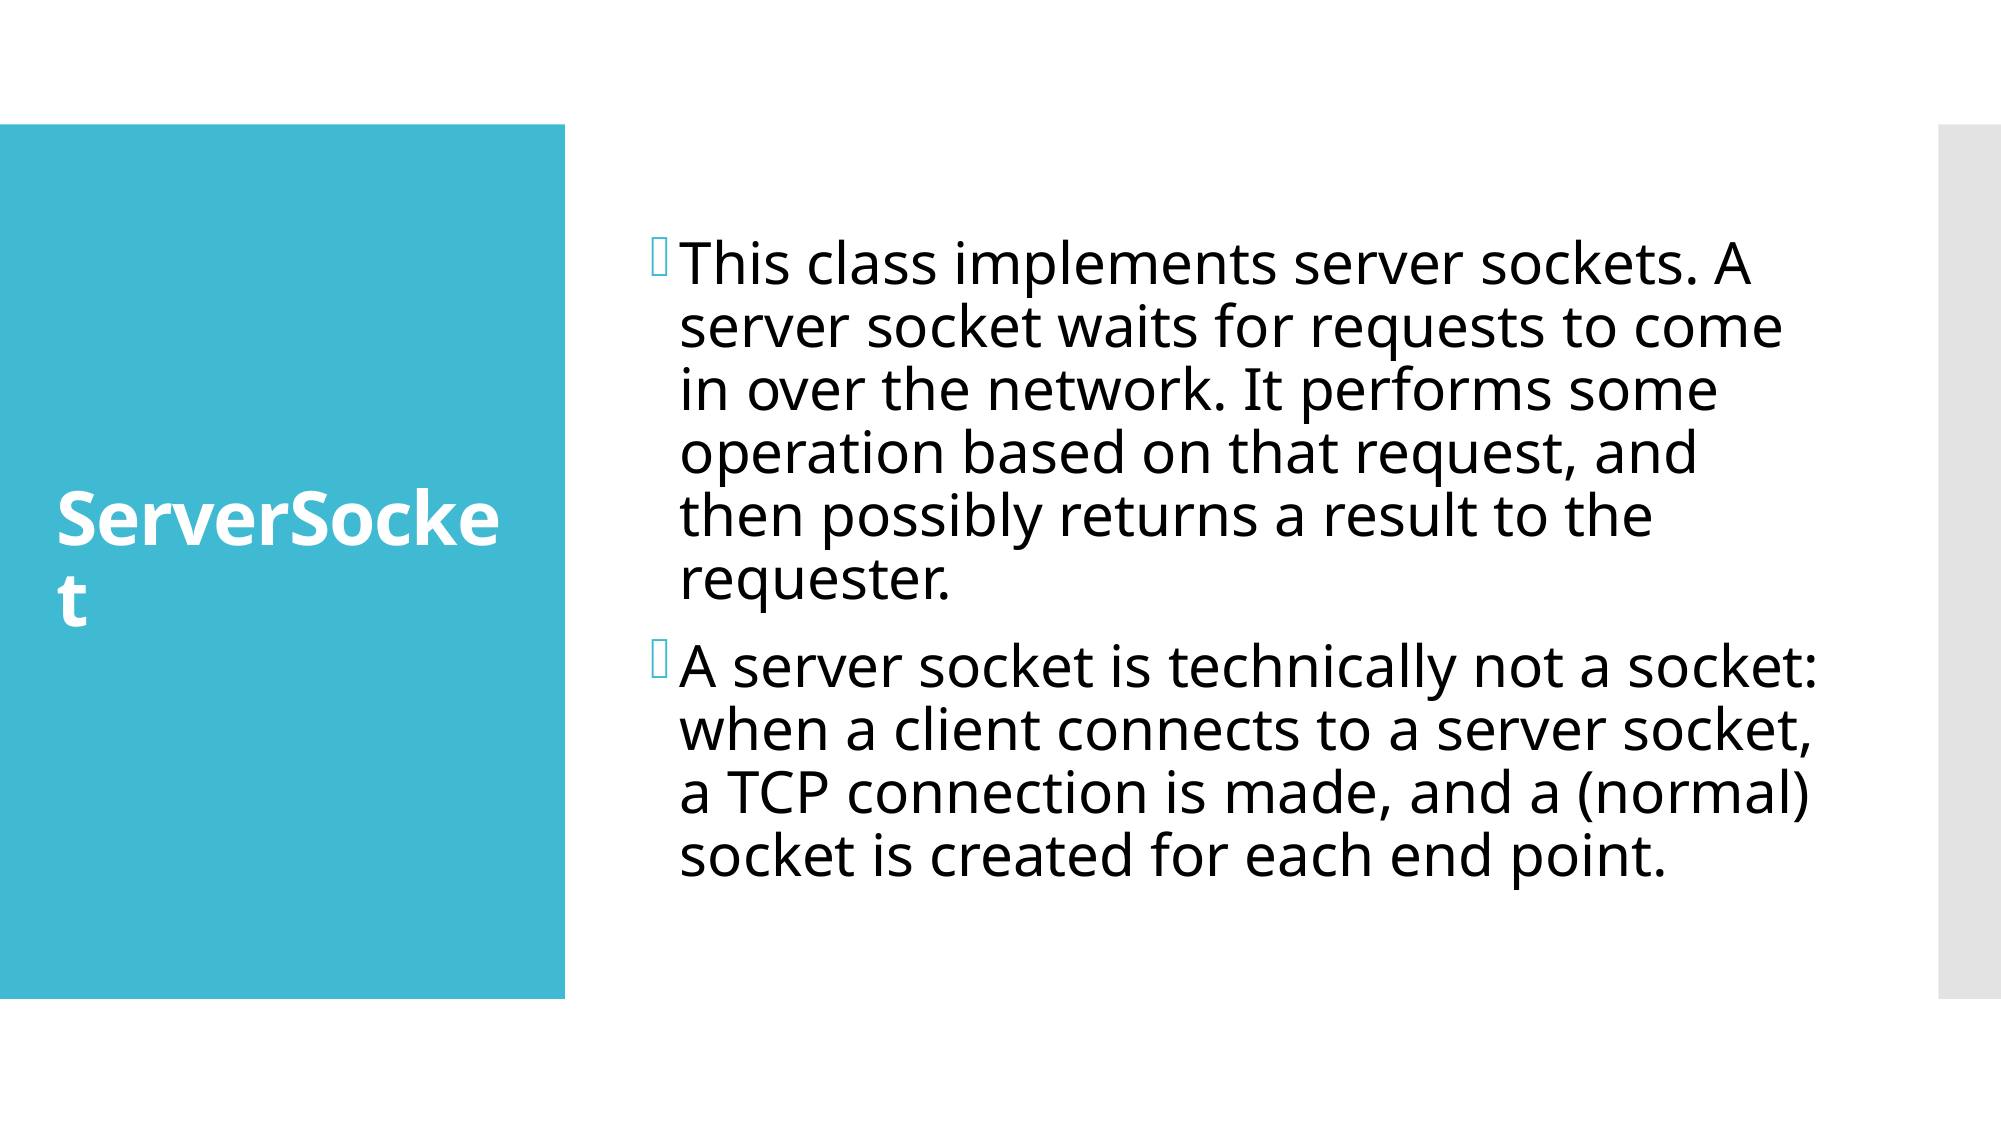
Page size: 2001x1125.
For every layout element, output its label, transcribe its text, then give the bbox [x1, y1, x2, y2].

title ServerSocket [41, 184, 525, 940]
list This class implements server sockets. A server socket waits for requests to come in over the network. It performs some operation based on that request, and then possibly returns a result to the requester. A server socket is technically not a socket: when a client connects to a server socket, a TCP connection is made, and a (normal) socket is created for each end point. [634, 141, 1835, 982]
